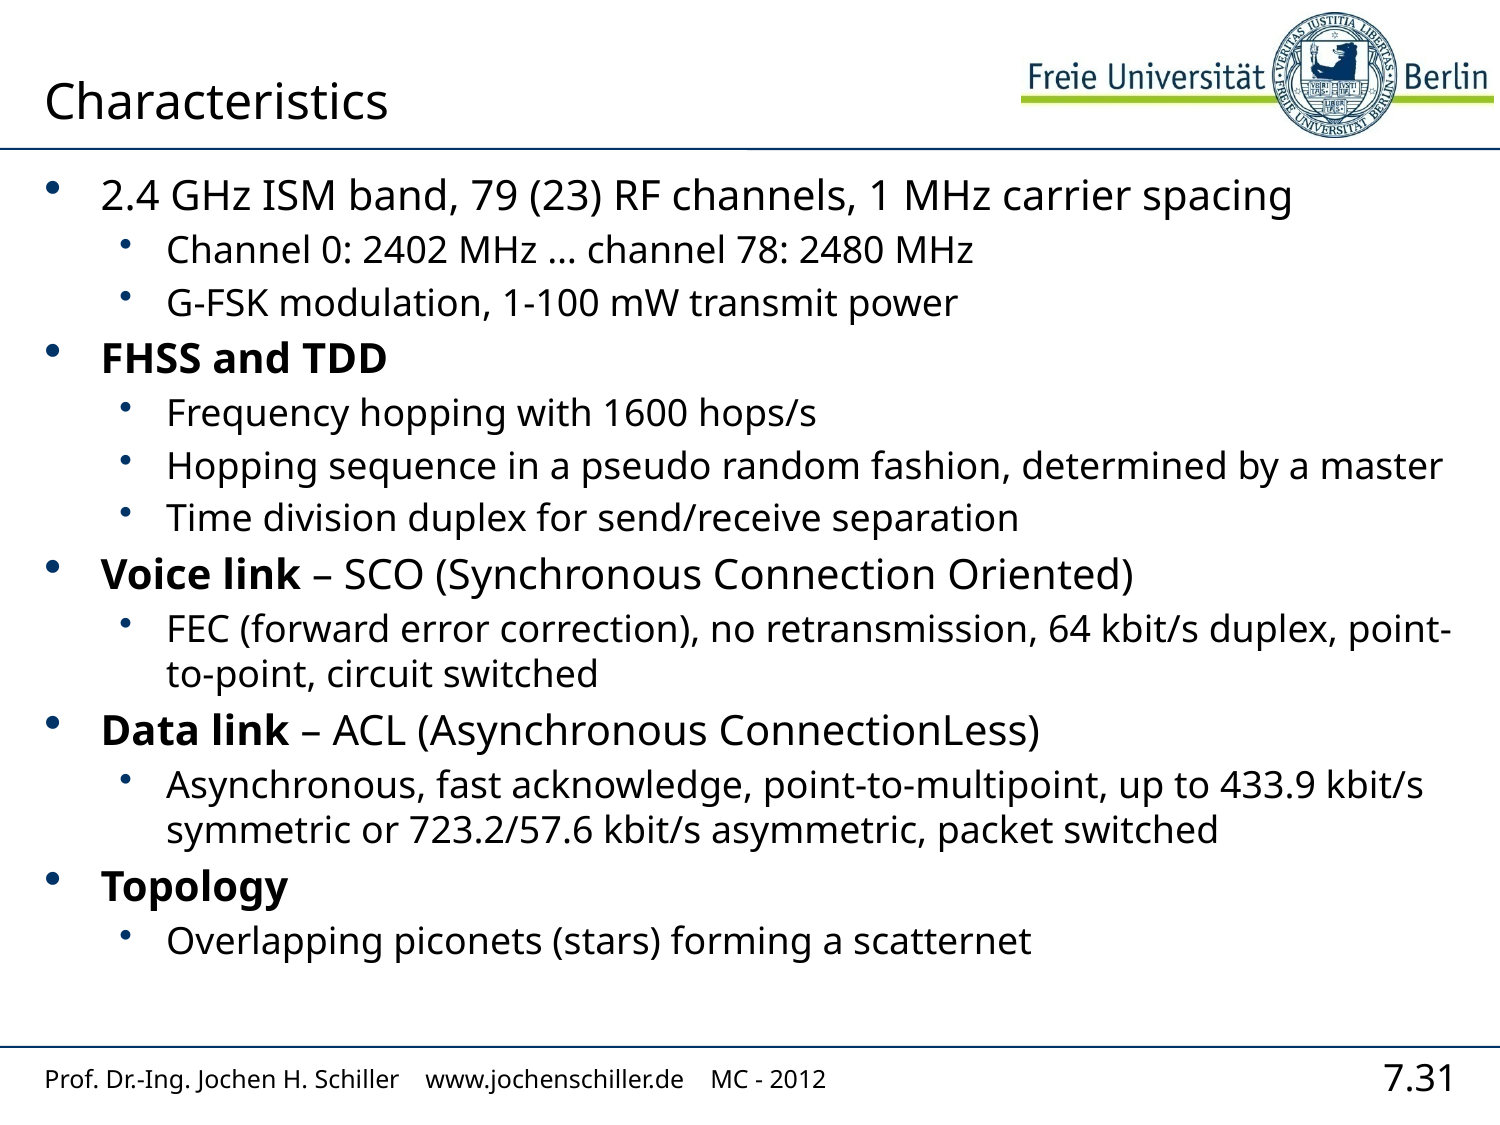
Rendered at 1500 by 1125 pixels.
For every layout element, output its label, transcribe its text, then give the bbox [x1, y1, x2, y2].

title Characteristics [29, 0, 1022, 138]
picture [1022, 12, 1494, 138]
list 2.4 GHz ISM band, 79 (23) RF channels, 1 MHz carrier spacing Channel 0: 2402 MHz … channel 78: 2480 MHz G-FSK modulation, 1-100 mW transmit power FHSS and TDD Frequency hopping with 1600 hops/s Hopping sequence in a pseudo random fashion, determined by a master Time division duplex for send/receive separation Voice link – SCO (Synchronous Connection Oriented) FEC (forward error correction), no retransmission, 64 kbit/s duplex, point-to-point, circuit switched Data link – ACL (Asynchronous ConnectionLess) Asynchronous, fast acknowledge, point-to-multipoint, up to 433.9 kbit/s symmetric or 723.2/57.6 kbit/s asymmetric, packet switched Topology Overlapping piconets (stars) forming a scatternet [29, 160, 1471, 1039]
footer Prof. Dr.-Ing. Jochen H. Schiller www.jochenschiller.de MC - 2012 [29, 1055, 1341, 1107]
